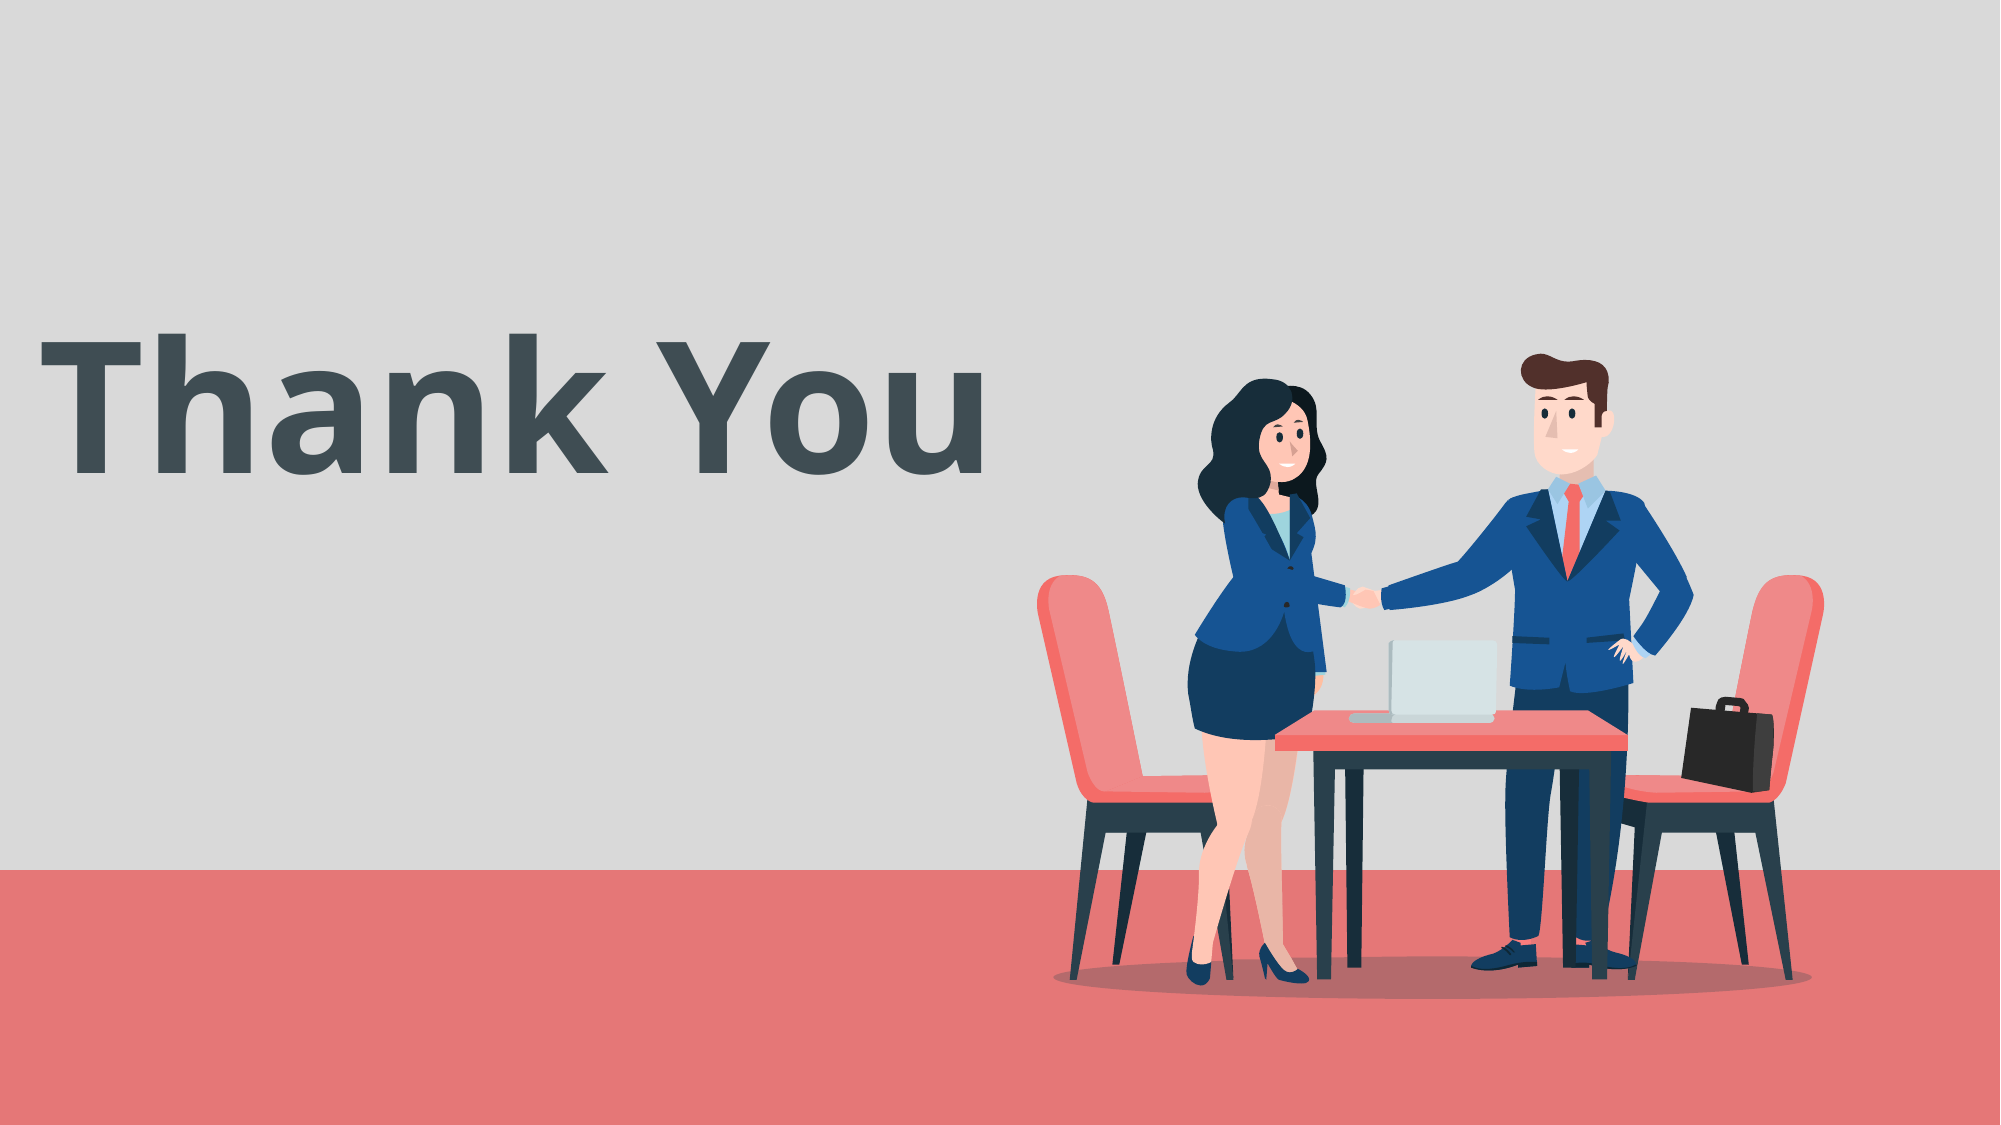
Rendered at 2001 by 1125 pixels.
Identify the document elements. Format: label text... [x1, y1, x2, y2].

text_box [1303, 554, 1315, 576]
text_box [1755, 801, 1793, 980]
text_box [1714, 696, 1749, 737]
text_box [1270, 510, 1289, 554]
text_box [1309, 603, 1327, 673]
text_box [1315, 675, 1324, 695]
text_box [1505, 770, 1555, 940]
text_box [1586, 383, 1608, 428]
text_box [1048, 575, 1143, 792]
text_box [1217, 902, 1234, 980]
text_box [1501, 946, 1512, 956]
text_box [1561, 449, 1579, 453]
text_box [1526, 489, 1568, 582]
text_box [1289, 441, 1298, 457]
text_box [1735, 575, 1813, 779]
text_box [1577, 939, 1587, 945]
text_box [1559, 770, 1580, 968]
text_box [1577, 770, 1591, 941]
text_box [1624, 575, 1825, 803]
text_box [1625, 775, 1742, 793]
text_box [1538, 396, 1558, 400]
text_box [1541, 408, 1549, 419]
text_box [1608, 638, 1643, 665]
text_box [1107, 775, 1210, 793]
text_box [1197, 378, 1293, 524]
text_box [1512, 668, 1629, 734]
text_box [1348, 713, 1394, 723]
text_box [1580, 495, 1603, 549]
text_box [1512, 636, 1550, 645]
text_box [1260, 489, 1289, 513]
text_box [1242, 498, 1248, 507]
text_box [1631, 638, 1650, 659]
text_box [1283, 601, 1290, 608]
text_box [1586, 633, 1625, 643]
text_box [1681, 707, 1757, 793]
text_box [1576, 962, 1592, 968]
text_box [1273, 424, 1283, 428]
text_box [1516, 939, 1531, 945]
text_box [1732, 706, 1740, 711]
text_box [1353, 587, 1366, 596]
text_box [1089, 802, 1217, 848]
text_box [1576, 941, 1591, 963]
text_box [1223, 498, 1346, 608]
text_box [1194, 524, 1319, 653]
text_box [1296, 428, 1304, 439]
text_box [1289, 493, 1311, 561]
title Thank You [2, 296, 1033, 504]
text_box [1191, 823, 1252, 965]
text_box [1069, 801, 1106, 980]
text_box [1374, 590, 1381, 603]
text_box [1564, 396, 1584, 400]
text_box [1752, 713, 1774, 792]
text_box [1633, 564, 1694, 656]
text_box [1037, 575, 1212, 803]
text_box [1568, 408, 1576, 419]
text_box [1471, 939, 1537, 968]
text_box [1392, 715, 1495, 723]
text_box [1559, 461, 1594, 484]
text_box [1386, 502, 1511, 611]
text_box [1608, 949, 1636, 968]
text_box [1256, 740, 1298, 821]
text_box [1269, 481, 1279, 491]
text_box [1627, 802, 1772, 980]
text_box [1226, 889, 1233, 966]
text_box [1274, 498, 1316, 572]
text_box [1187, 616, 1316, 741]
text_box [1550, 495, 1568, 550]
text_box [1248, 498, 1290, 561]
text_box [1244, 805, 1297, 972]
text_box [1201, 732, 1266, 843]
text_box [1313, 752, 1612, 980]
text_box [1276, 432, 1283, 443]
text_box [1293, 419, 1304, 423]
text_box [1504, 490, 1645, 694]
text_box [1381, 586, 1389, 611]
text_box [1471, 961, 1538, 971]
text_box [0, 870, 2000, 1125]
text_box [1278, 463, 1296, 468]
text_box [1578, 475, 1606, 509]
text_box [1112, 833, 1147, 965]
text_box [1343, 586, 1351, 608]
text_box [1533, 383, 1615, 475]
text_box [1392, 640, 1498, 715]
text_box [1627, 502, 1685, 591]
text_box [1278, 385, 1327, 515]
text_box [1609, 752, 1627, 905]
text_box [1388, 640, 1396, 715]
text_box [1716, 833, 1749, 965]
text_box [1520, 353, 1609, 391]
text_box [1608, 964, 1637, 970]
text_box [1259, 942, 1310, 984]
text_box [1053, 956, 1812, 999]
text_box [1274, 710, 1628, 736]
text_box [1622, 798, 1646, 957]
text_box [1562, 483, 1583, 579]
text_box [1545, 410, 1558, 439]
text_box [1274, 736, 1628, 752]
text_box [1345, 770, 1364, 968]
text_box [1186, 937, 1212, 986]
text_box [1568, 490, 1621, 582]
text_box [1548, 476, 1571, 505]
text_box [1349, 589, 1381, 609]
text_box [1259, 402, 1311, 483]
